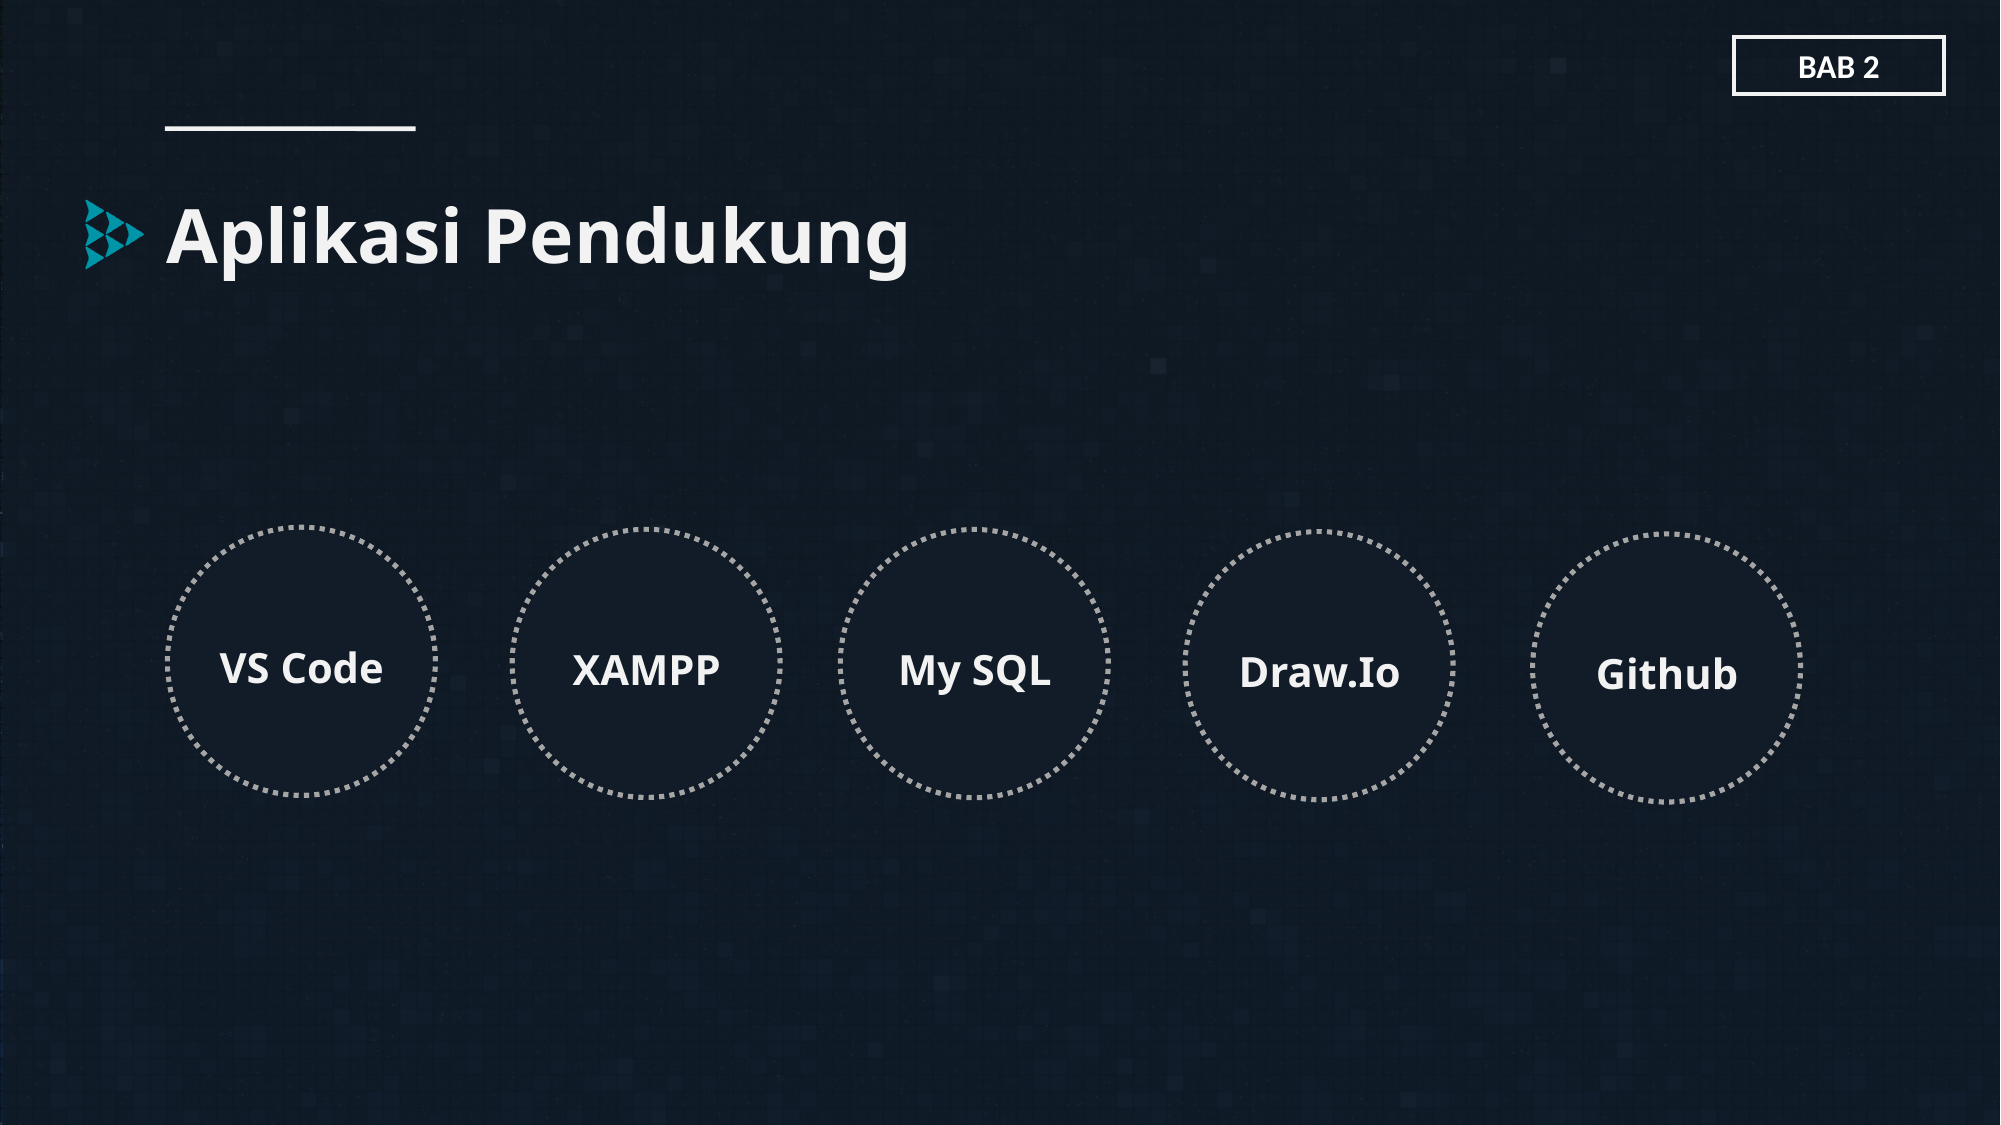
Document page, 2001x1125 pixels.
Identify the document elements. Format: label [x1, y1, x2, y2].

text_box [837, 527, 1111, 801]
text_box [1182, 529, 1456, 803]
text_box [79, 197, 146, 271]
picture [0, 0, 2000, 1125]
text_box [164, 524, 439, 799]
text_box [509, 526, 783, 801]
text_box [1529, 531, 1804, 806]
